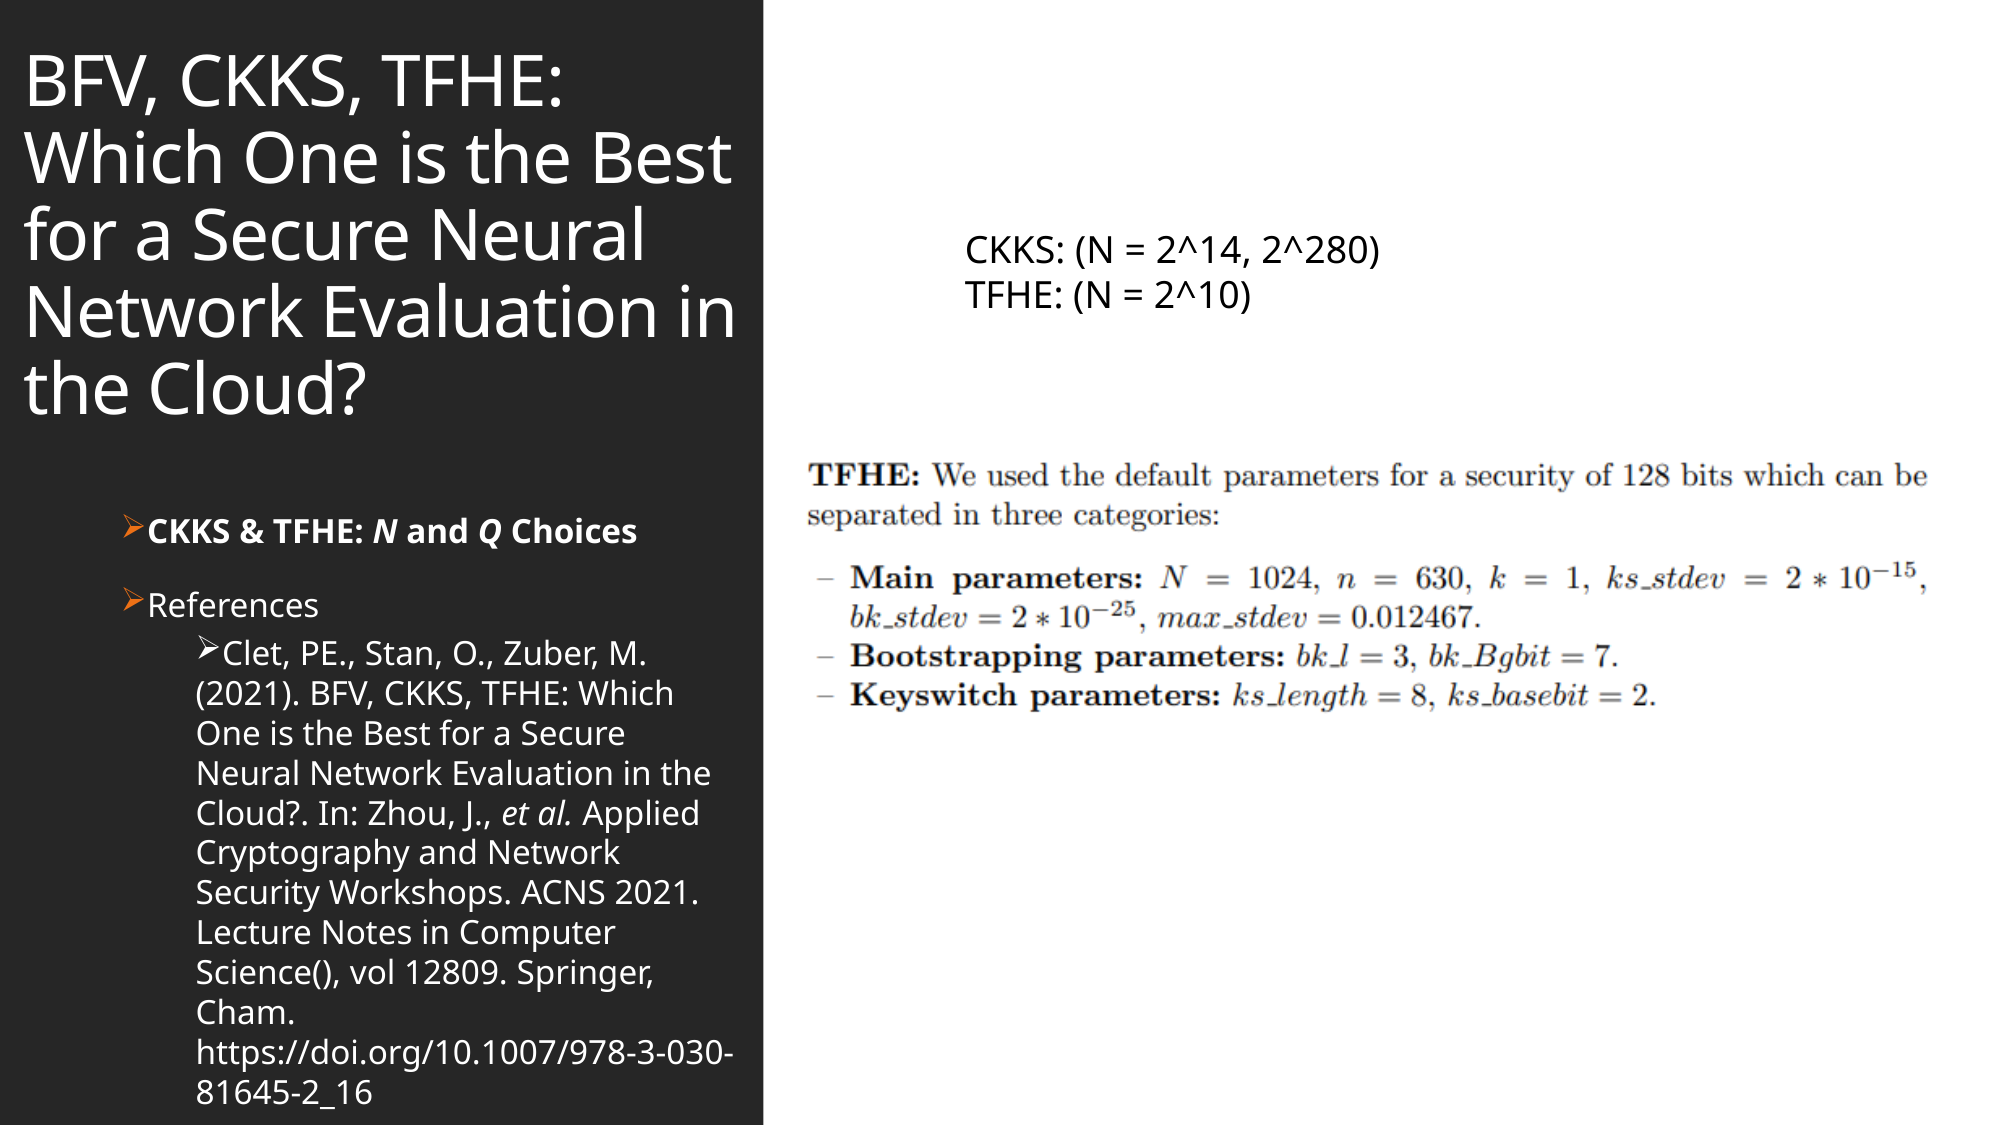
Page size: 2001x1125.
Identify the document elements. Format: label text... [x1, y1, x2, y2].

text_box CKKS: (N = 2^14, 2^280) TFHE: (N = 2^10) [950, 218, 1845, 324]
picture [795, 436, 1937, 717]
list CKKS & TFHE: N and Q Choices References Clet, PE., Stan, O., Zuber, M. (2021). BFV, CKKS, TFHE: Which One is the Best for a Secure Neural Network Evaluation in the Cloud?. In: Zhou, J., et al. Applied Cryptography and Network Security Workshops. ACNS 2021. Lecture Notes in Computer Science(), vol 12809. Springer, Cham. https://doi.org/10.1007/978-3-030-81645-2_16 [105, 499, 750, 999]
title BFV, CKKS, TFHE: Which One is the Best for a Secure Neural Network Evaluation in the Cloud? [8, 37, 797, 438]
